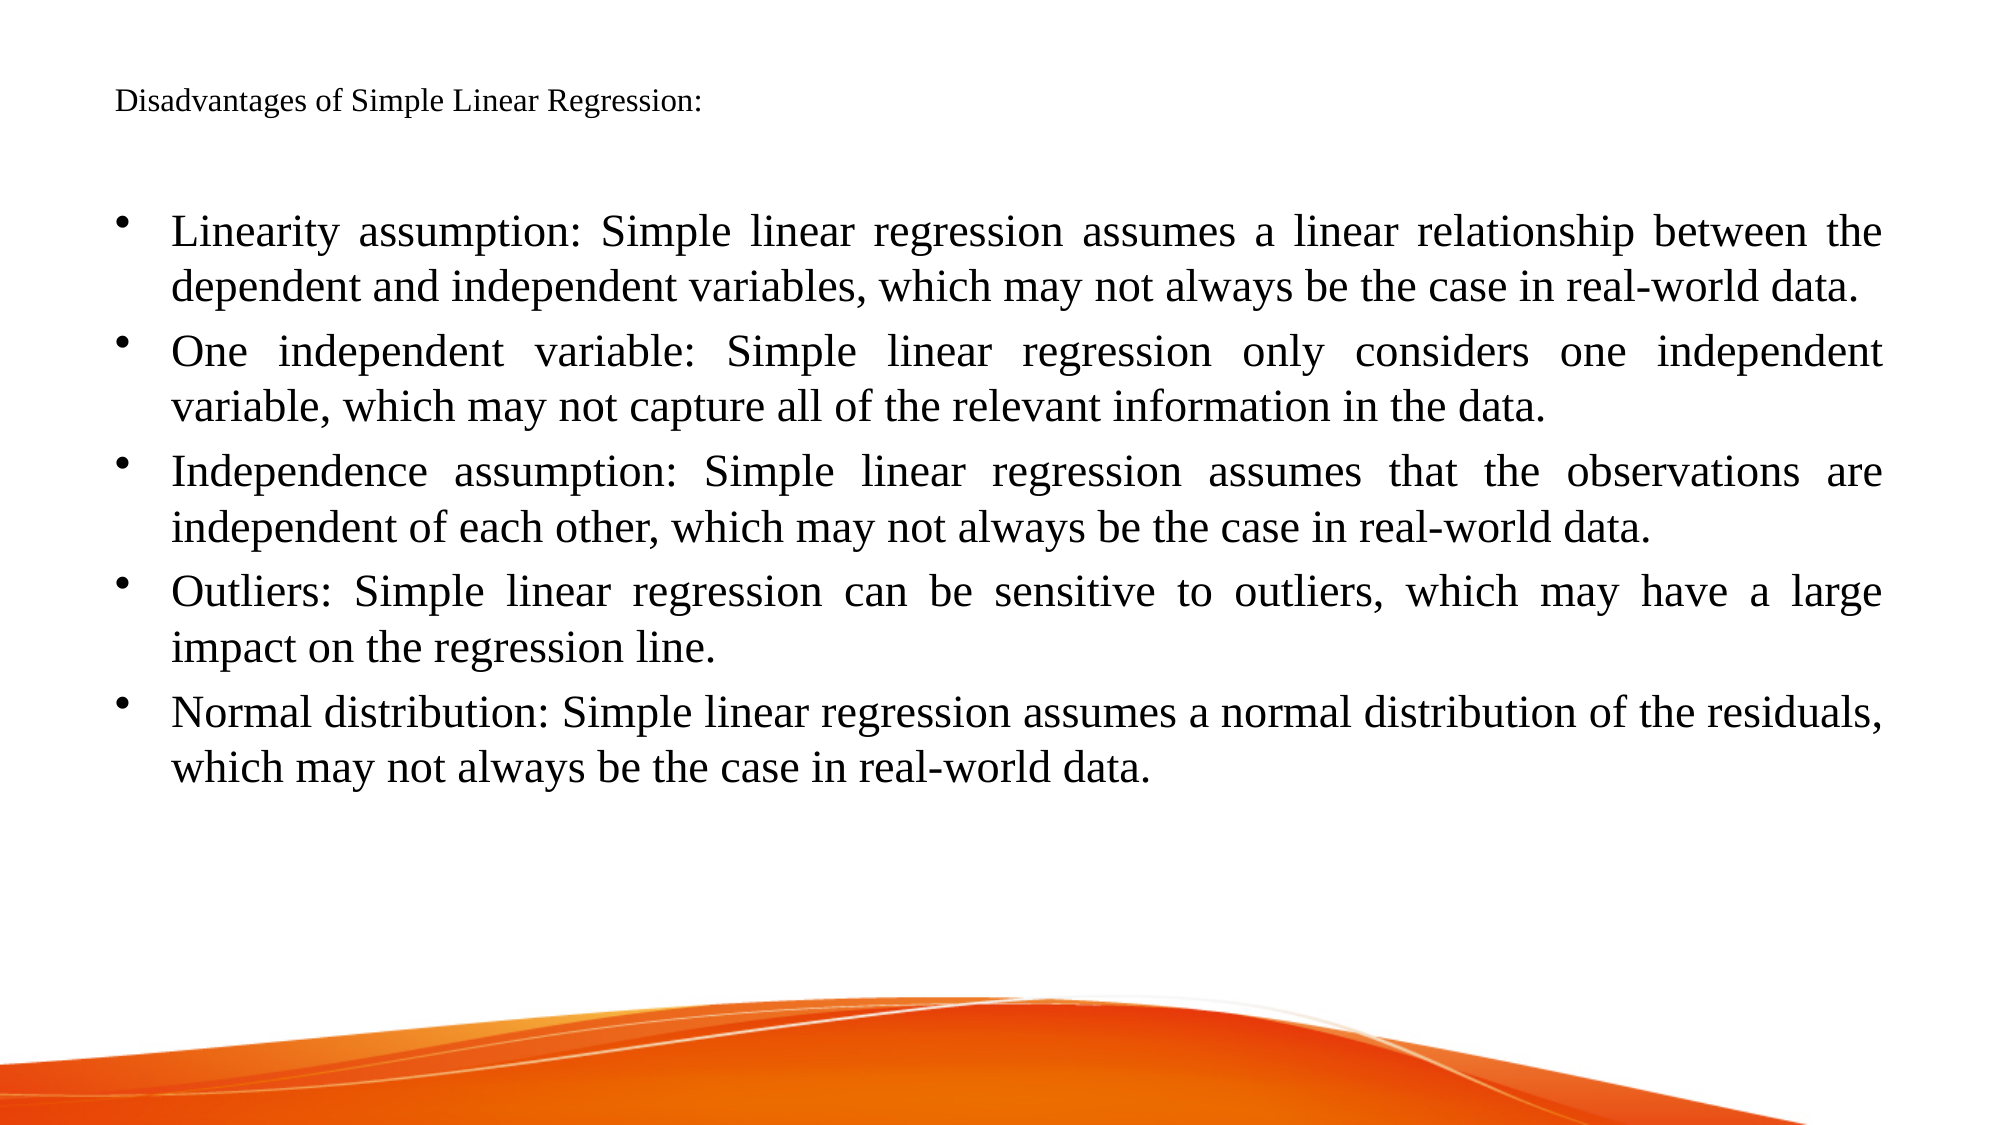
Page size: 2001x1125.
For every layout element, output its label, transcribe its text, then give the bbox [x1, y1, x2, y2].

title Disadvantages of Simple Linear Regression: [99, 30, 1901, 127]
list Linearity assumption: Simple linear regression assumes a linear relationship between the dependent and independent variables, which may not always be the case in real-world data. One independent variable: Simple linear regression only considers one independent variable, which may not capture all of the relevant information in the data. Independence assumption: Simple linear regression assumes that the observations are independent of each other, which may not always be the case in real-world data. Outliers: Simple linear regression can be sensitive to outliers, which may have a large impact on the regression line. Normal distribution: Simple linear regression assumes a normal distribution of the residuals, which may not always be the case in real-world data. [99, 192, 1901, 1006]
picture [0, 0, 2000, 1125]
